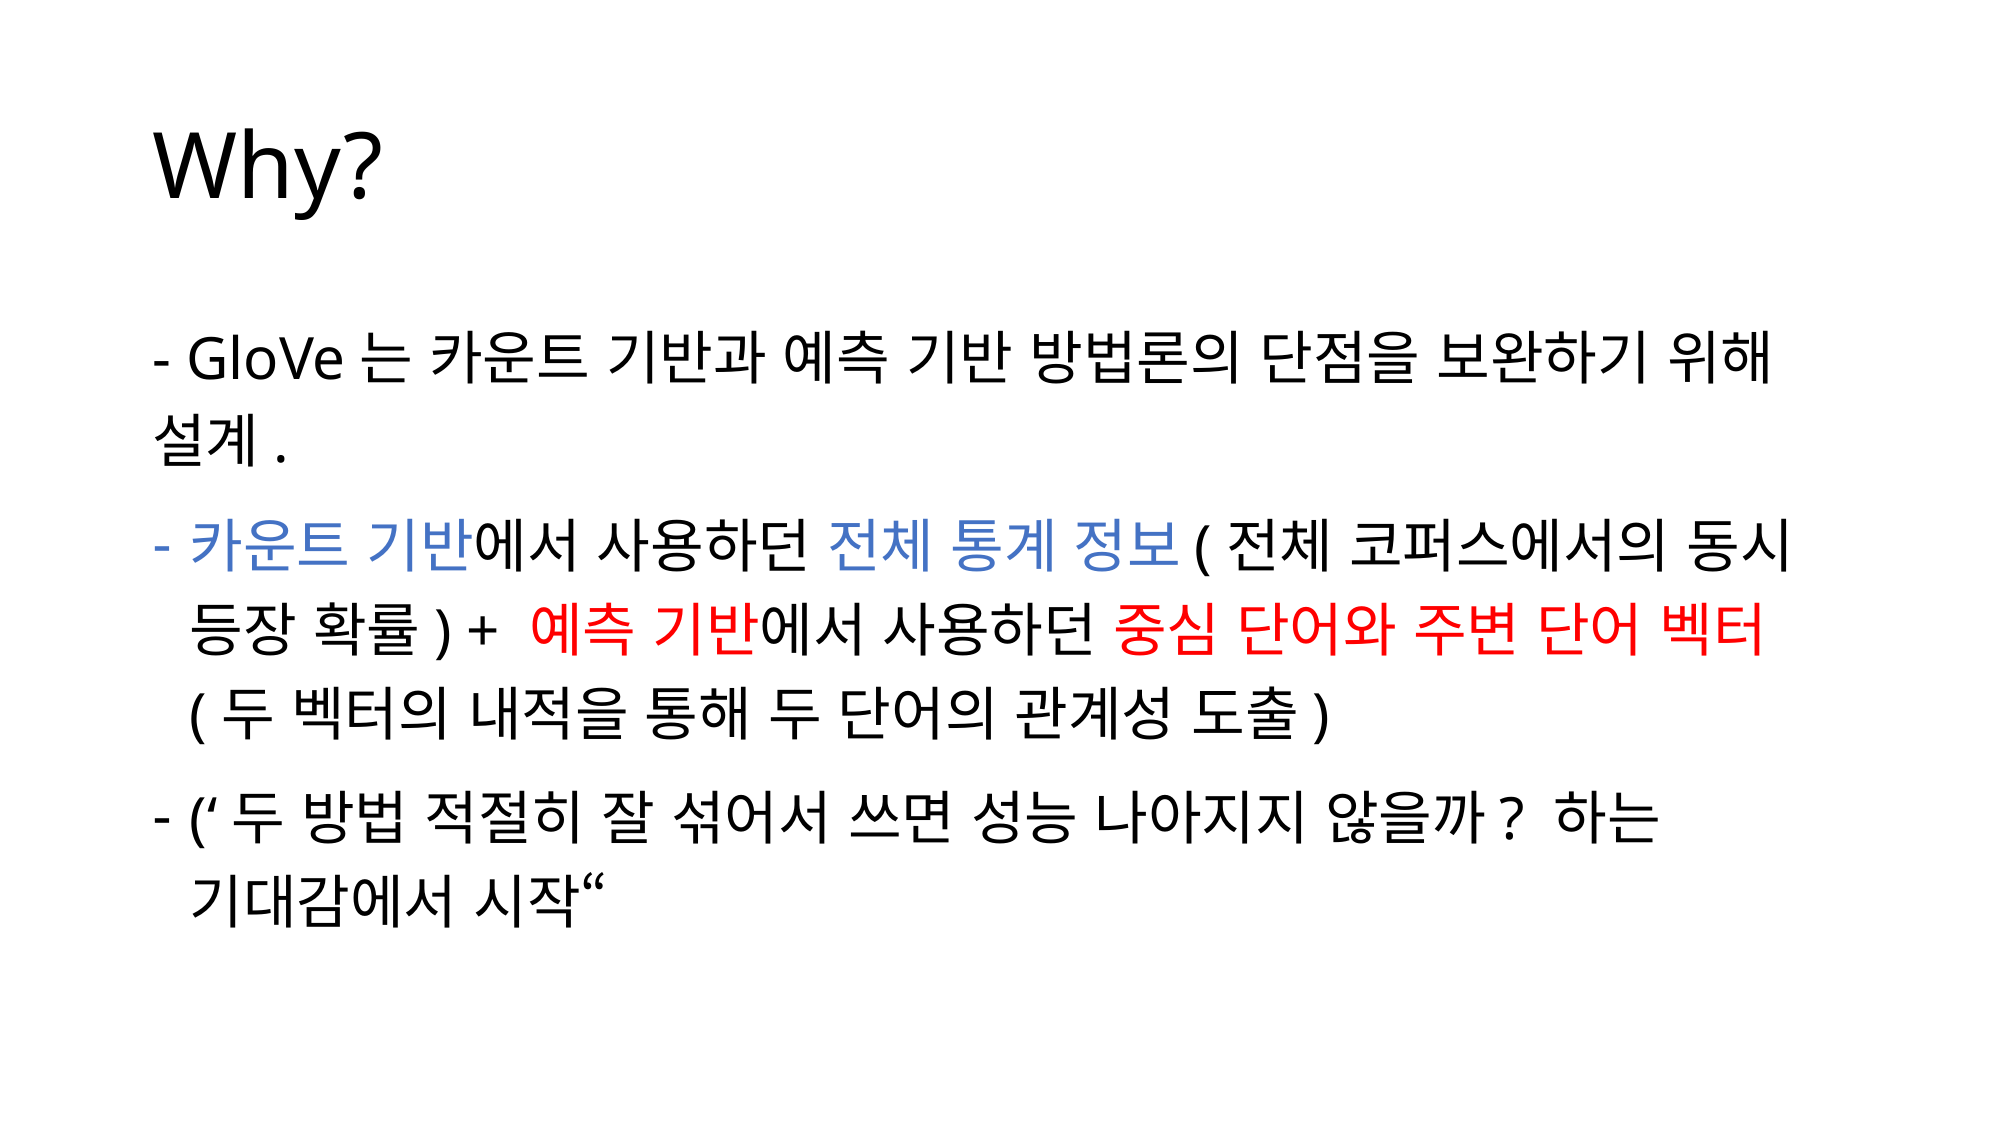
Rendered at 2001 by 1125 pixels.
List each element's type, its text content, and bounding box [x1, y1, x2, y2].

title Why? [137, 59, 1863, 278]
list - GloVe는 카운트 기반과 예측 기반 방법론의 단점을 보완하기 위해 설계. 카운트 기반에서 사용하던 전체 통계 정보(전체 코퍼스에서의 동시 등장 확률) + 예측 기반에서 사용하던 중심 단어와 주변 단어 벡터(두 벡터의 내적을 통해 두 단어의 관계성 도출) (‘두 방법 적절히 잘 섞어서 쓰면 성능 나아지지 않을까? 하는 기대감에서 시작“ [137, 299, 1863, 1014]
